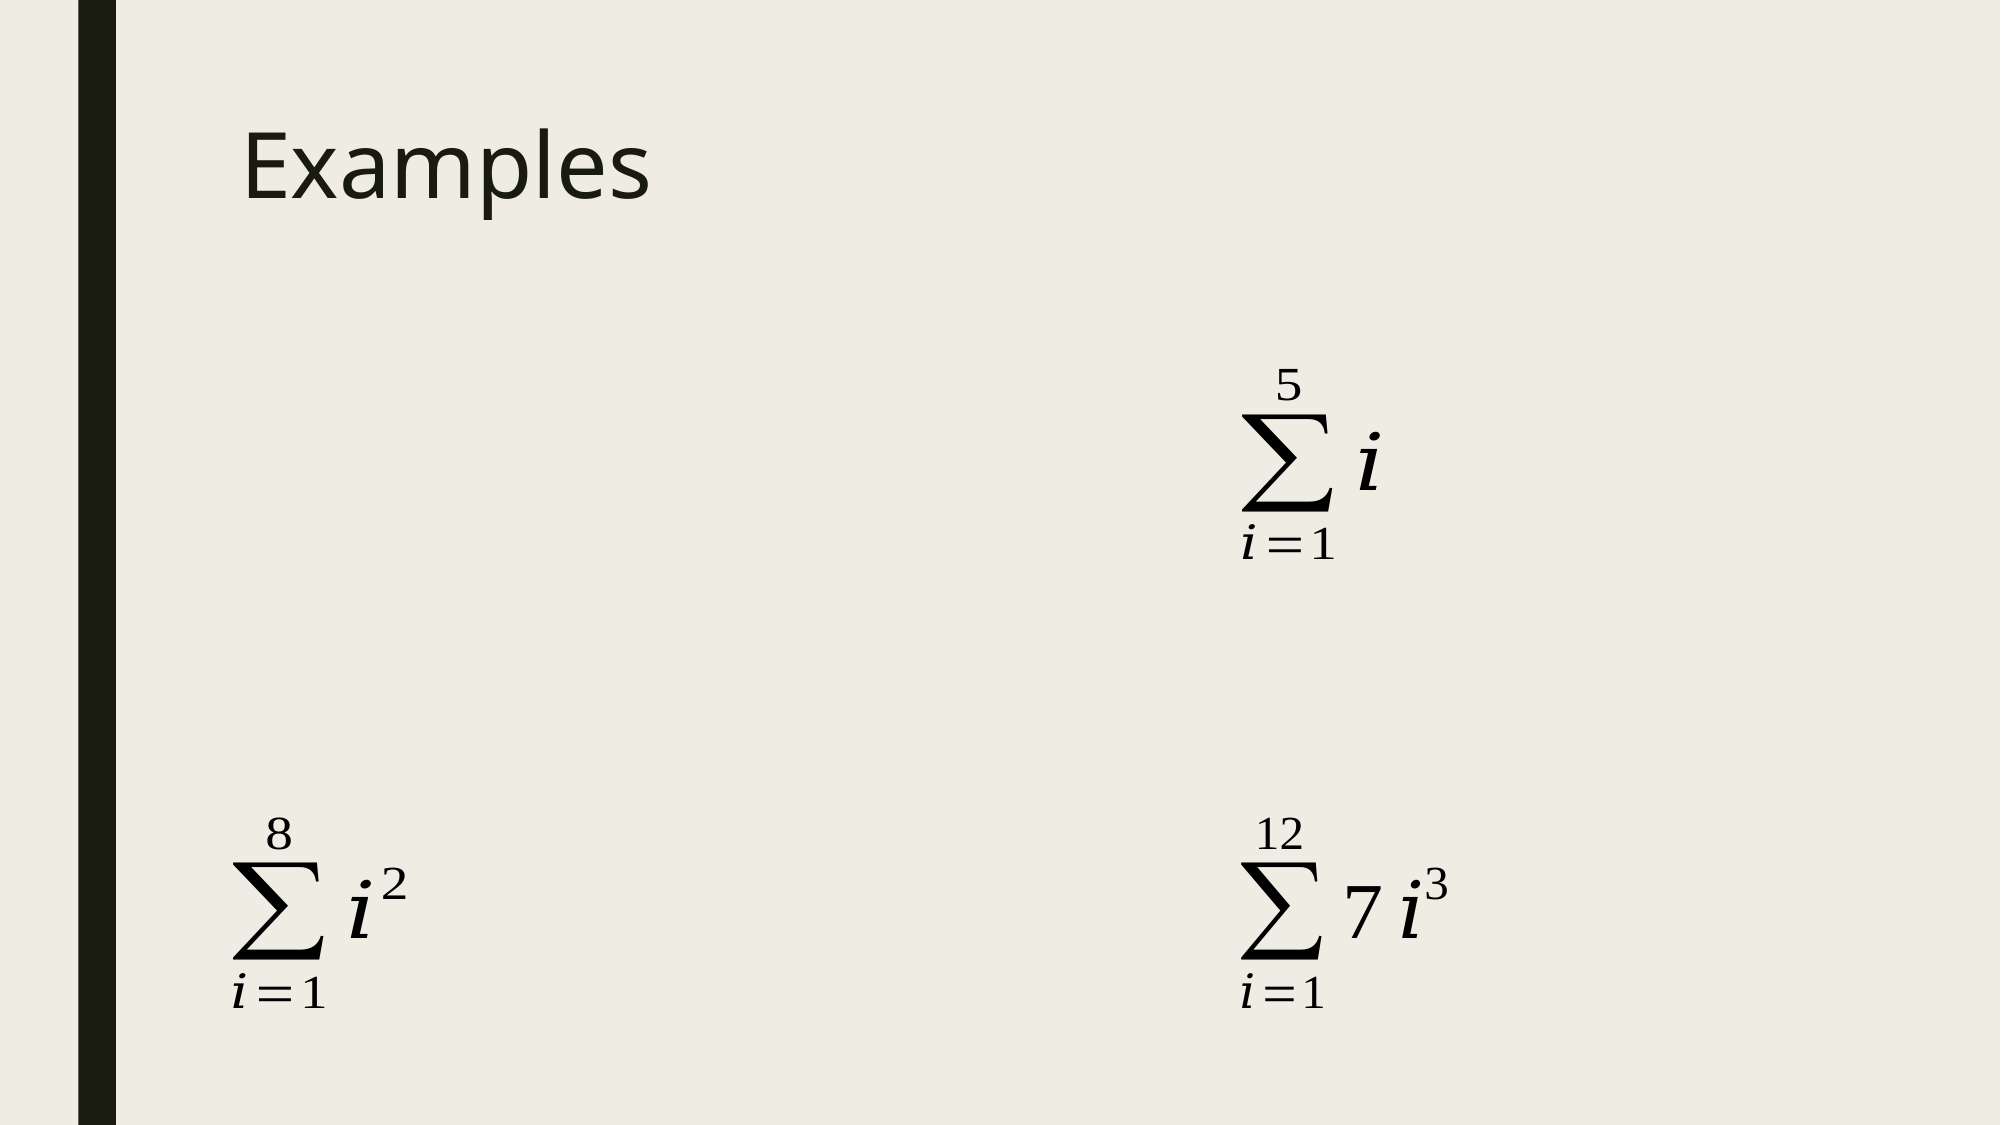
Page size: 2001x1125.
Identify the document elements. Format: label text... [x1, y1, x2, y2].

title Examples [225, 112, 1800, 357]
